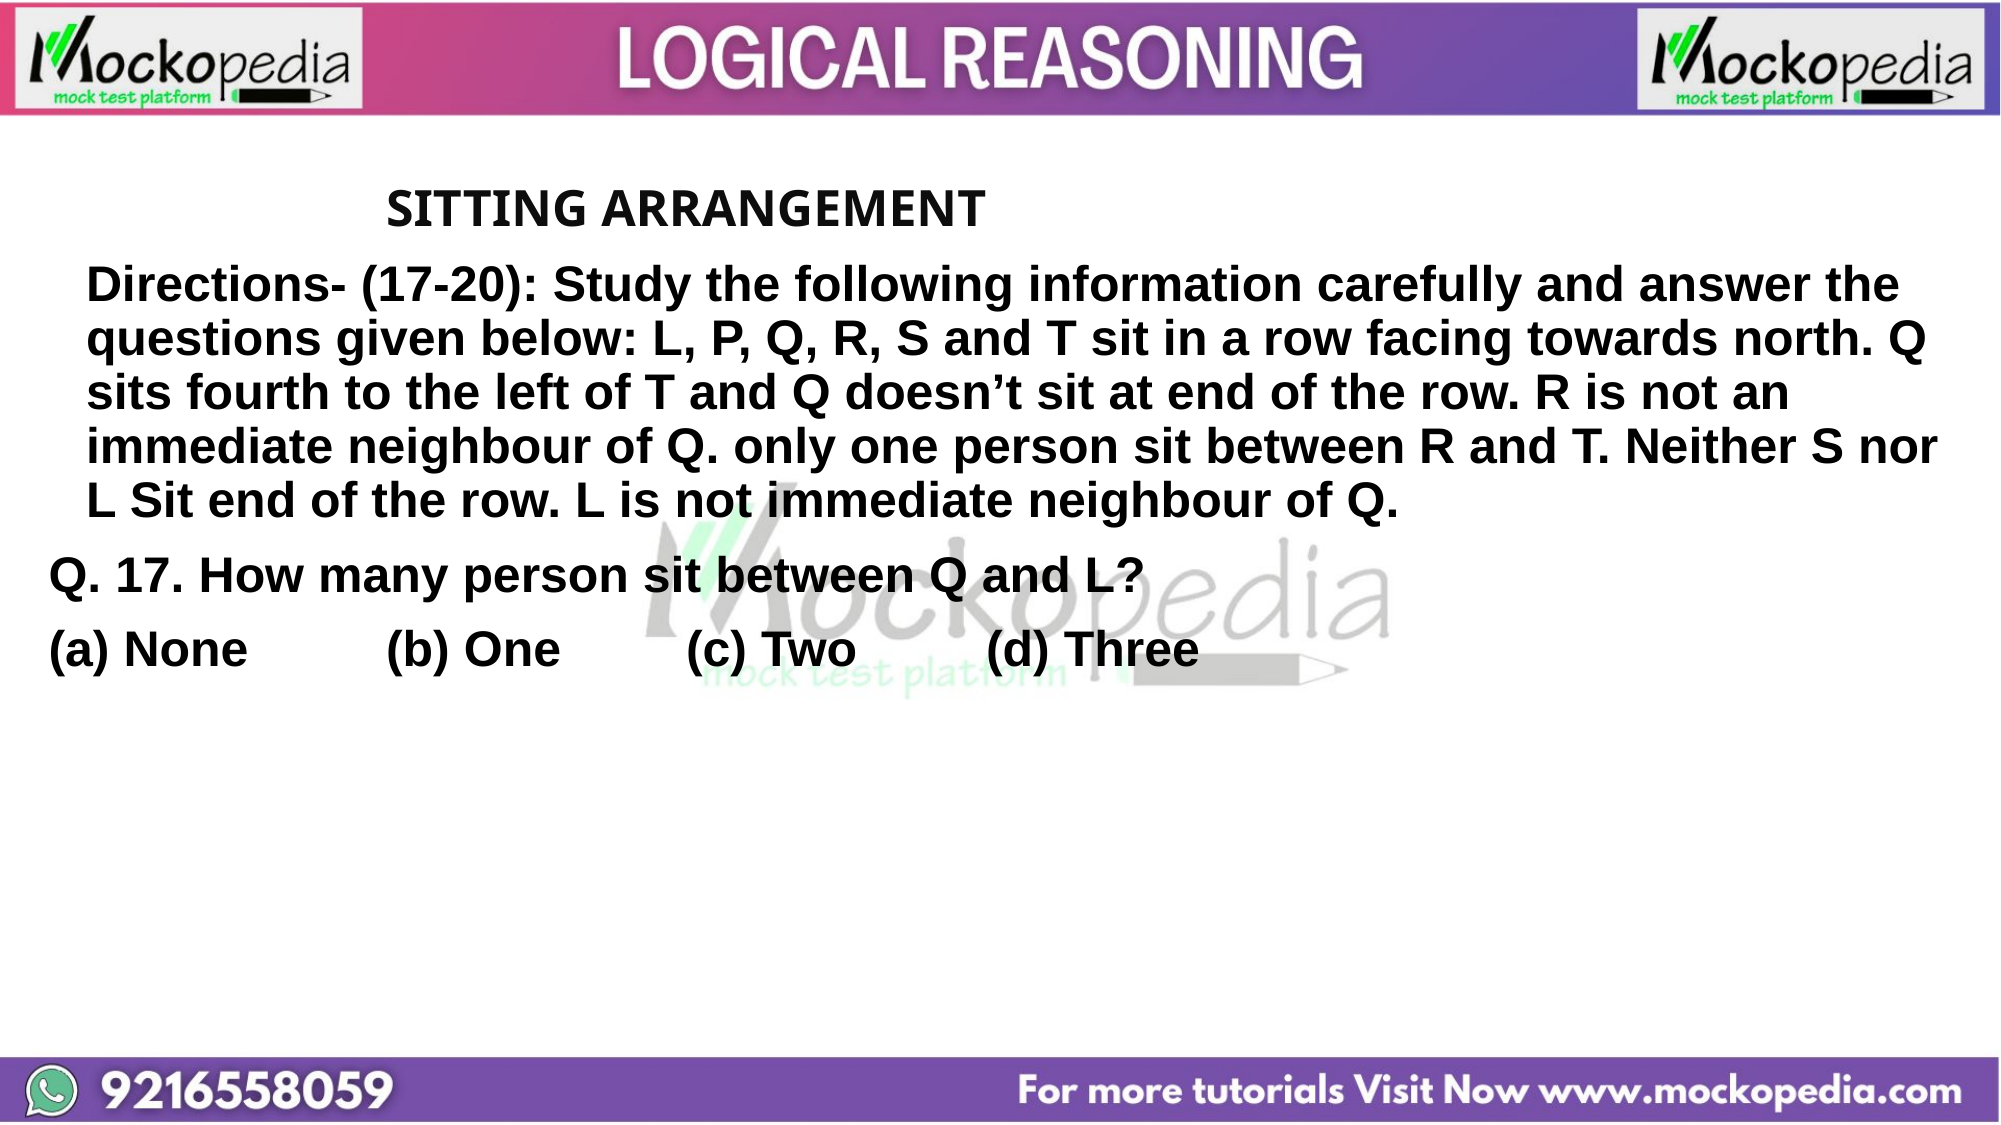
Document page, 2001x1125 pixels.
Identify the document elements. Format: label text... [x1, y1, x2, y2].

picture [0, 0, 2001, 1125]
list SITTING ARRANGEMENT Directions- (17-20): Study the following information carefully and answer the questions given below: L, P, Q, R, S and T sit in a row facing towards north. Q sits fourth to the left of T and Q doesn’t sit at end of the row. R is not an immediate neighbour of Q. only one person sit between R and T. Neither S nor L Sit end of the row. L is not immediate neighbour of Q. Q. 17. How many person sit between Q and L? (a) None (b) One (c) Two (d) Three [33, 175, 1959, 1053]
